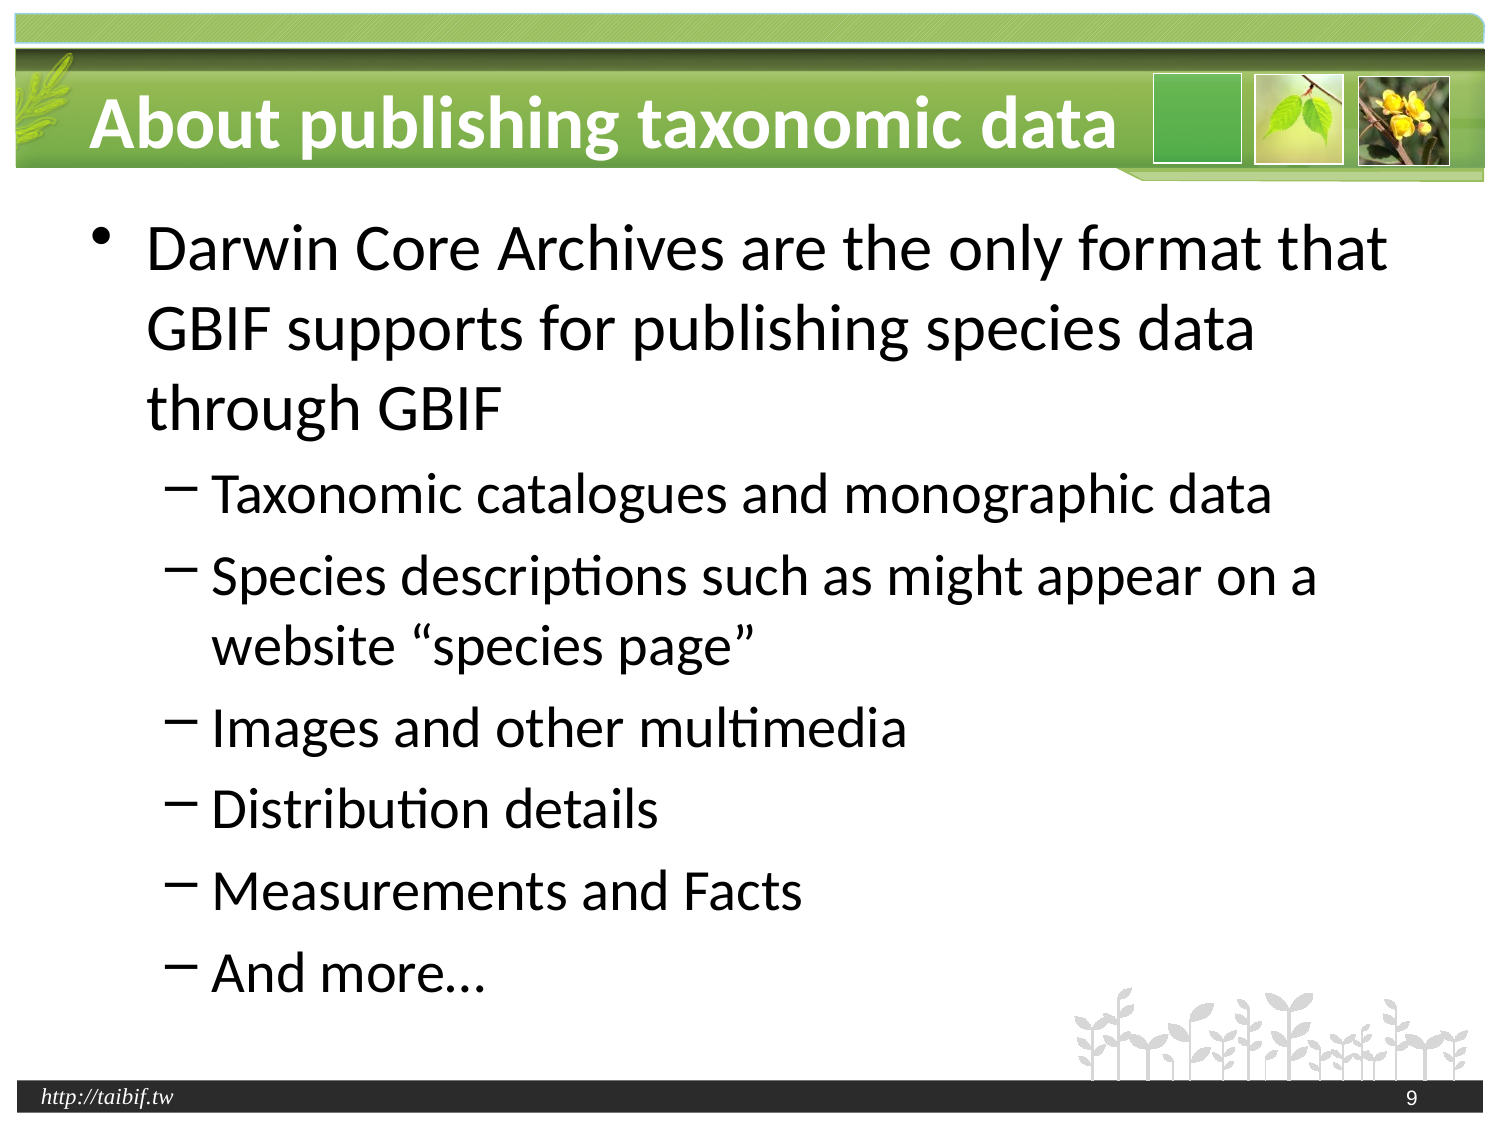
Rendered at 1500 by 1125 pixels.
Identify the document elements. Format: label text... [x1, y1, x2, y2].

list Darwin Core Archives are the only format that GBIF supports for publishing species data through GBIF Taxonomic catalogues and monographic data Species descriptions such as might appear on a website “species page” Images and other multimedia Distribution details Measurements and Facts And more… [75, 196, 1425, 1030]
slide_number 9 [1167, 1077, 1433, 1125]
picture [16, 49, 1485, 168]
title About publishing taxonomic data [75, 66, 1164, 168]
